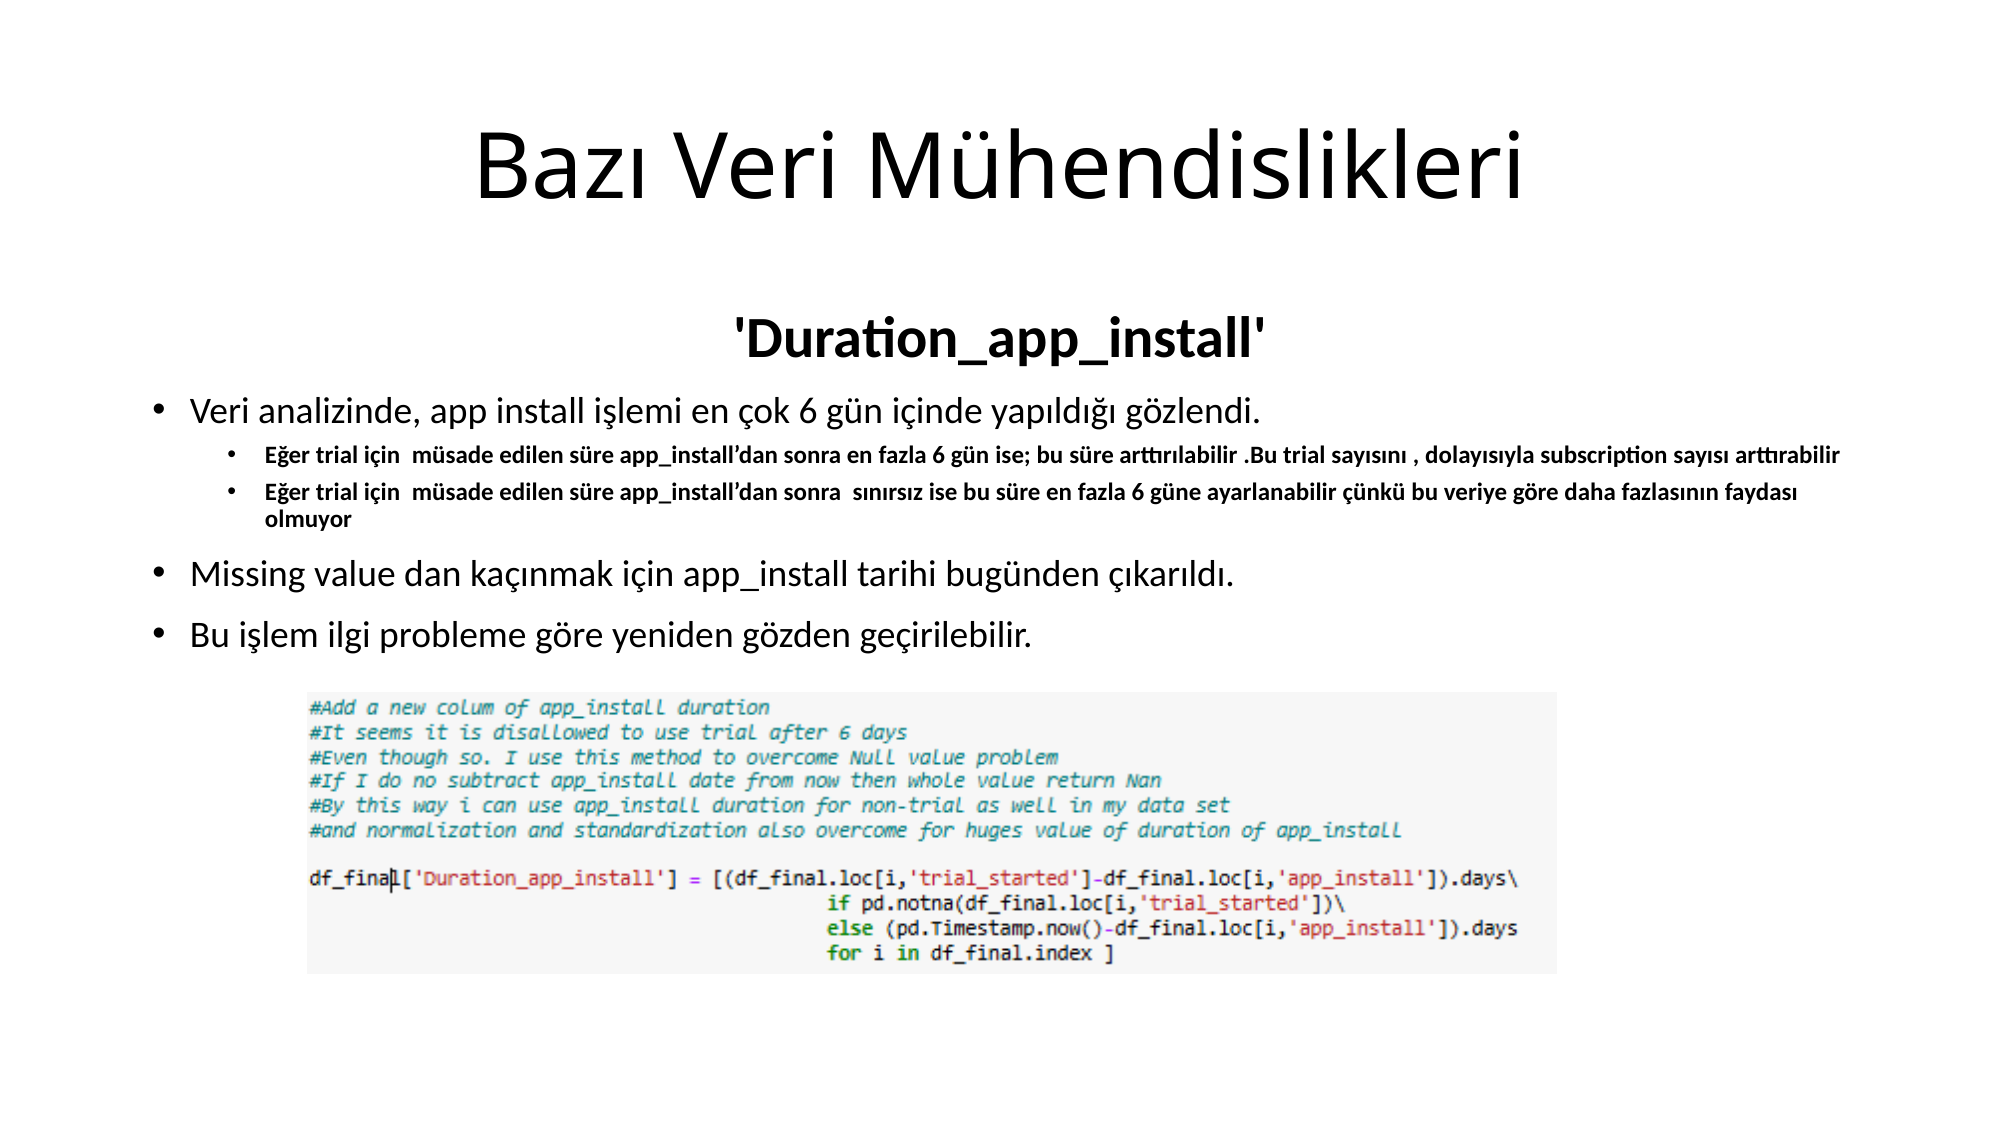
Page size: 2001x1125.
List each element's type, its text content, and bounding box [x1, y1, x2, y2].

title Bazı Veri Mühendislikleri [137, 59, 1863, 278]
picture [307, 692, 1557, 974]
list 'Duration_app_install' Veri analizinde, app install işlemi en çok 6 gün içinde yapıldığı gözlendi. Eğer trial için müsade edilen süre app_install’dan sonra en fazla 6 gün ise; bu süre arttırılabilir .Bu trial sayısını , dolayısıyla subscription sayısı arttırabilir Eğer trial için müsade edilen süre app_install’dan sonra sınırsız ise bu süre en fazla 6 güne ayarlanabilir çünkü bu veriye göre daha fazlasının faydası olmuyor Missing value dan kaçınmak için app_install tarihi bugünden çıkarıldı. Bu işlem ilgi probleme göre yeniden gözden geçirilebilir. [137, 299, 1863, 1014]
